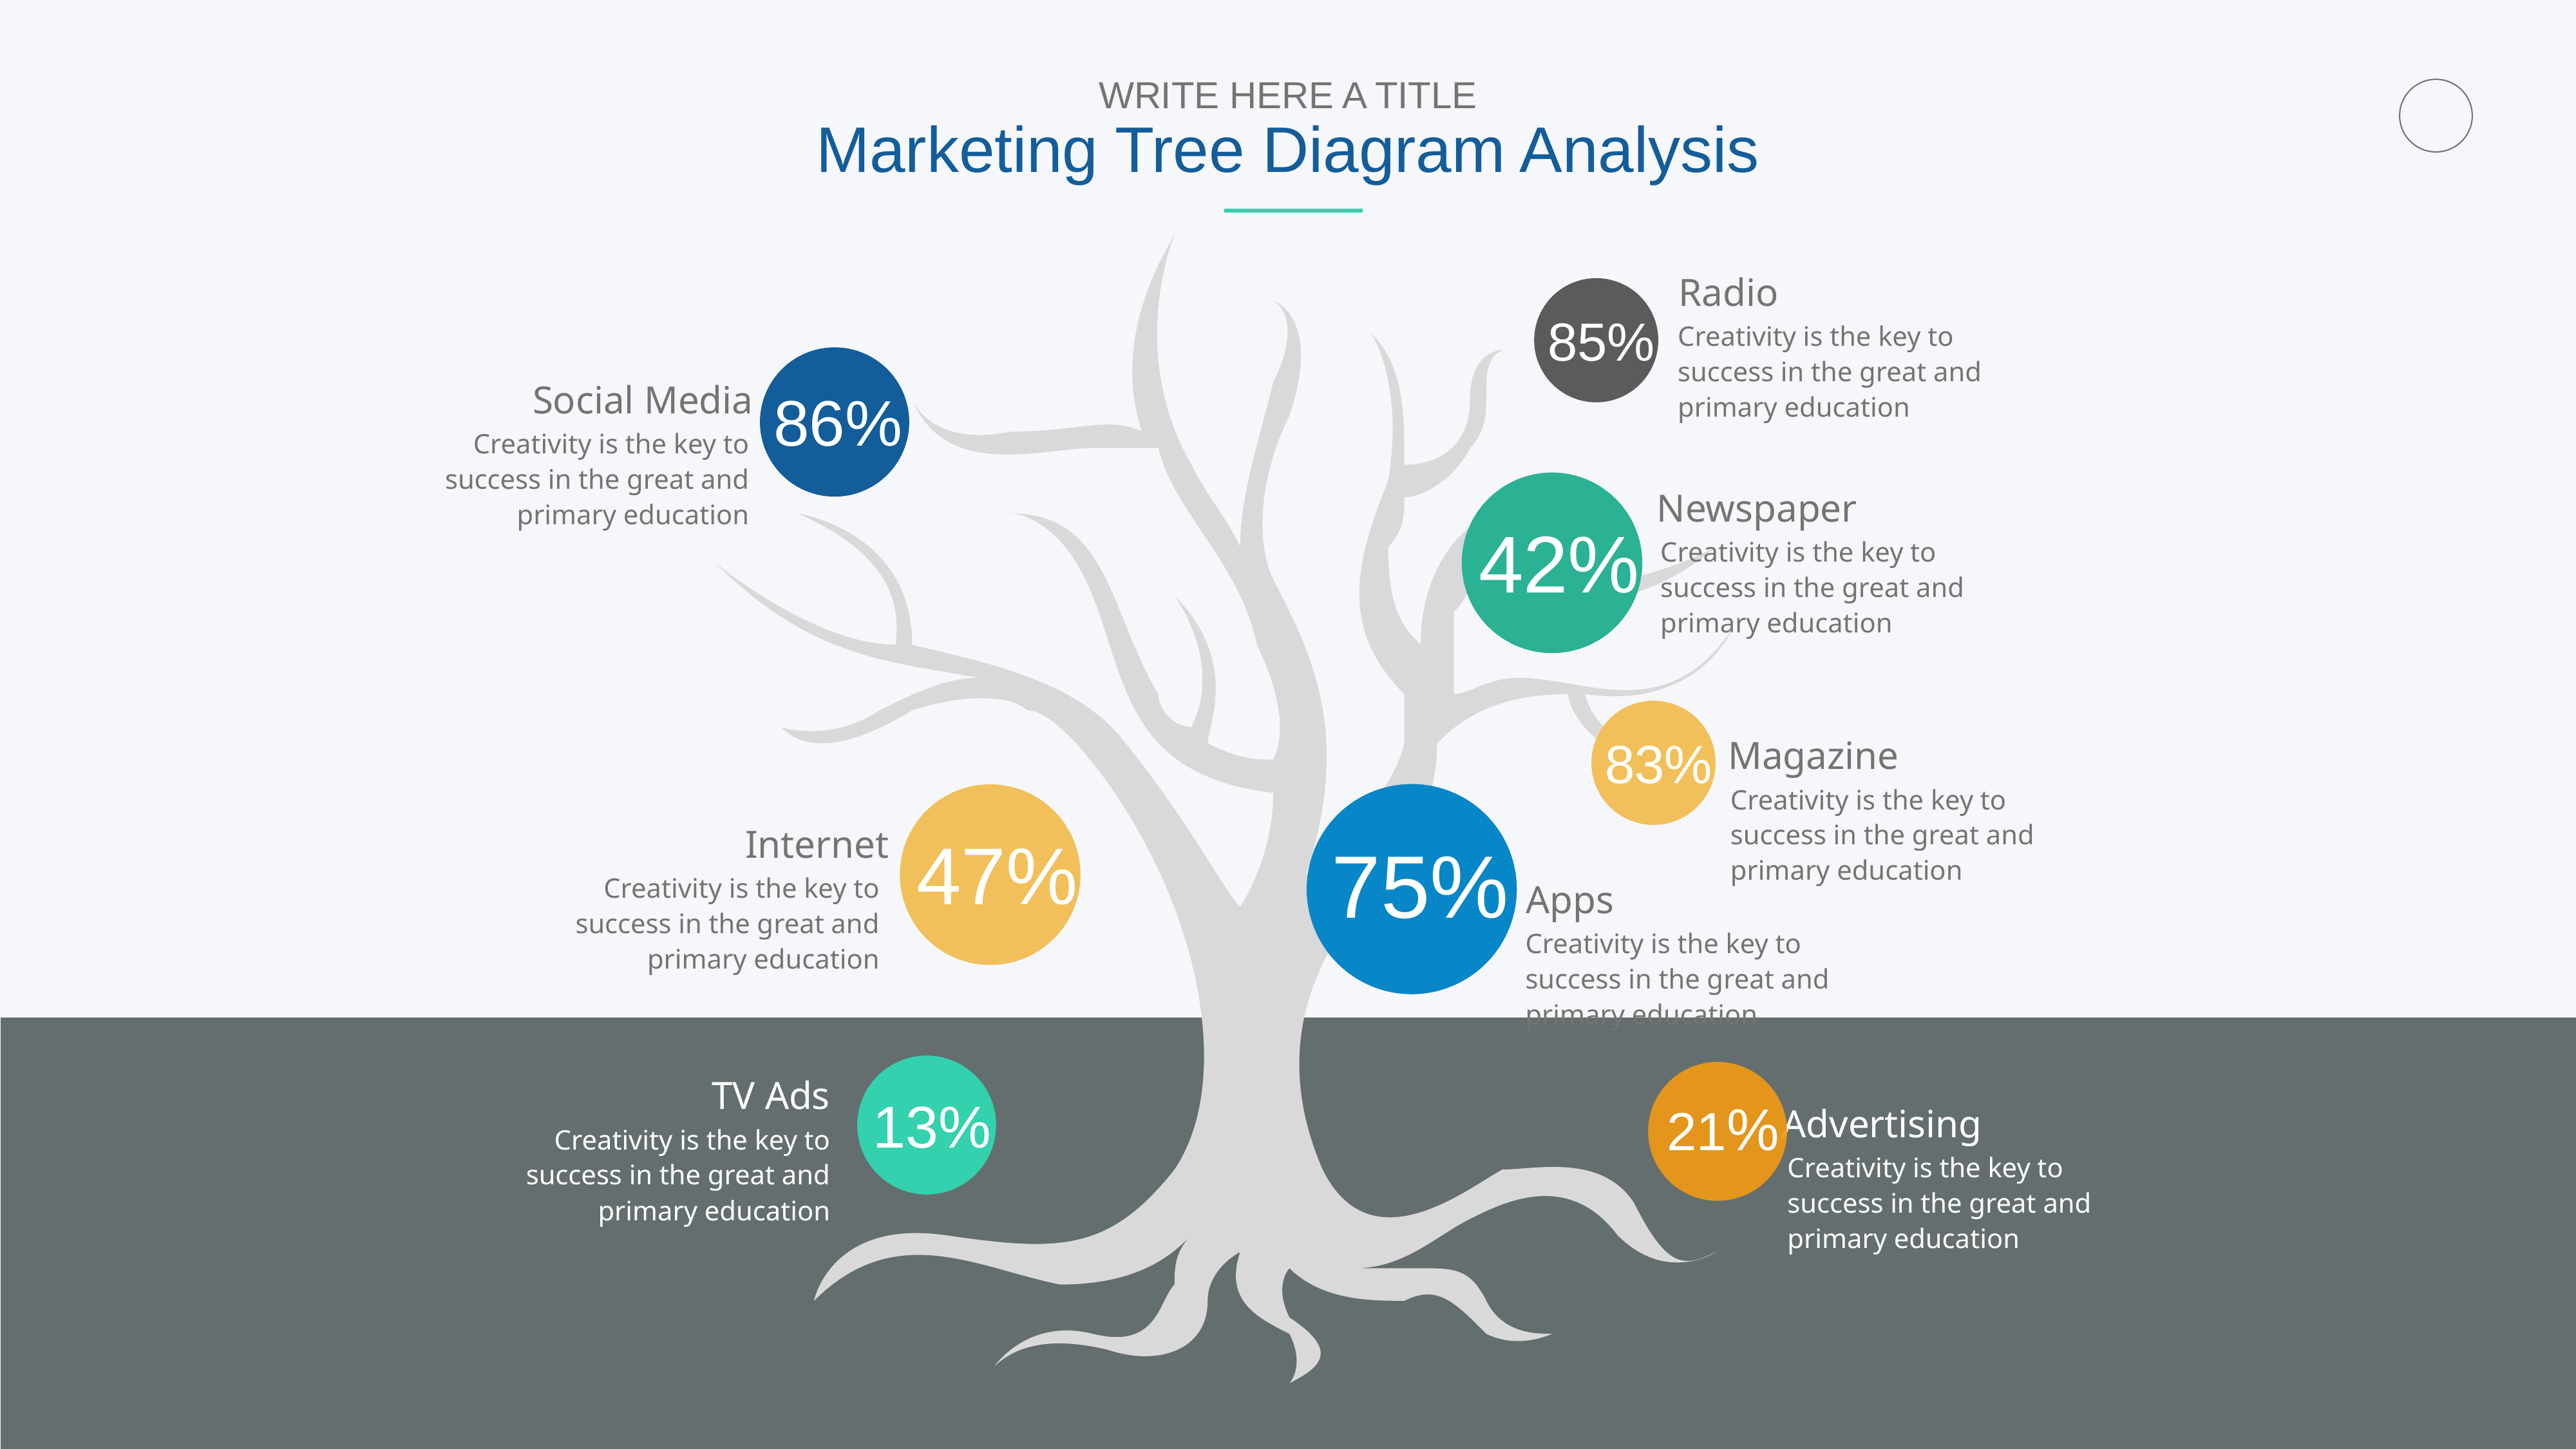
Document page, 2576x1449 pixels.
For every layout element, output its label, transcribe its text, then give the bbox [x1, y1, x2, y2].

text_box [1533, 258, 2064, 402]
text_box [1306, 829, 1325, 949]
text_box [1, 1018, 2576, 1449]
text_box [1647, 1061, 2174, 1221]
text_box [715, 234, 1716, 1383]
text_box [444, 1055, 998, 1195]
text_box [1329, 784, 1495, 824]
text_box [1591, 700, 2116, 853]
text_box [1325, 824, 1911, 996]
text_box WRITE HERE A TITLE Marketing Tree Diagram Analysis [811, 71, 1765, 191]
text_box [1461, 472, 2046, 654]
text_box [493, 784, 1084, 965]
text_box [363, 347, 910, 497]
slide_number [2407, 86, 2465, 146]
